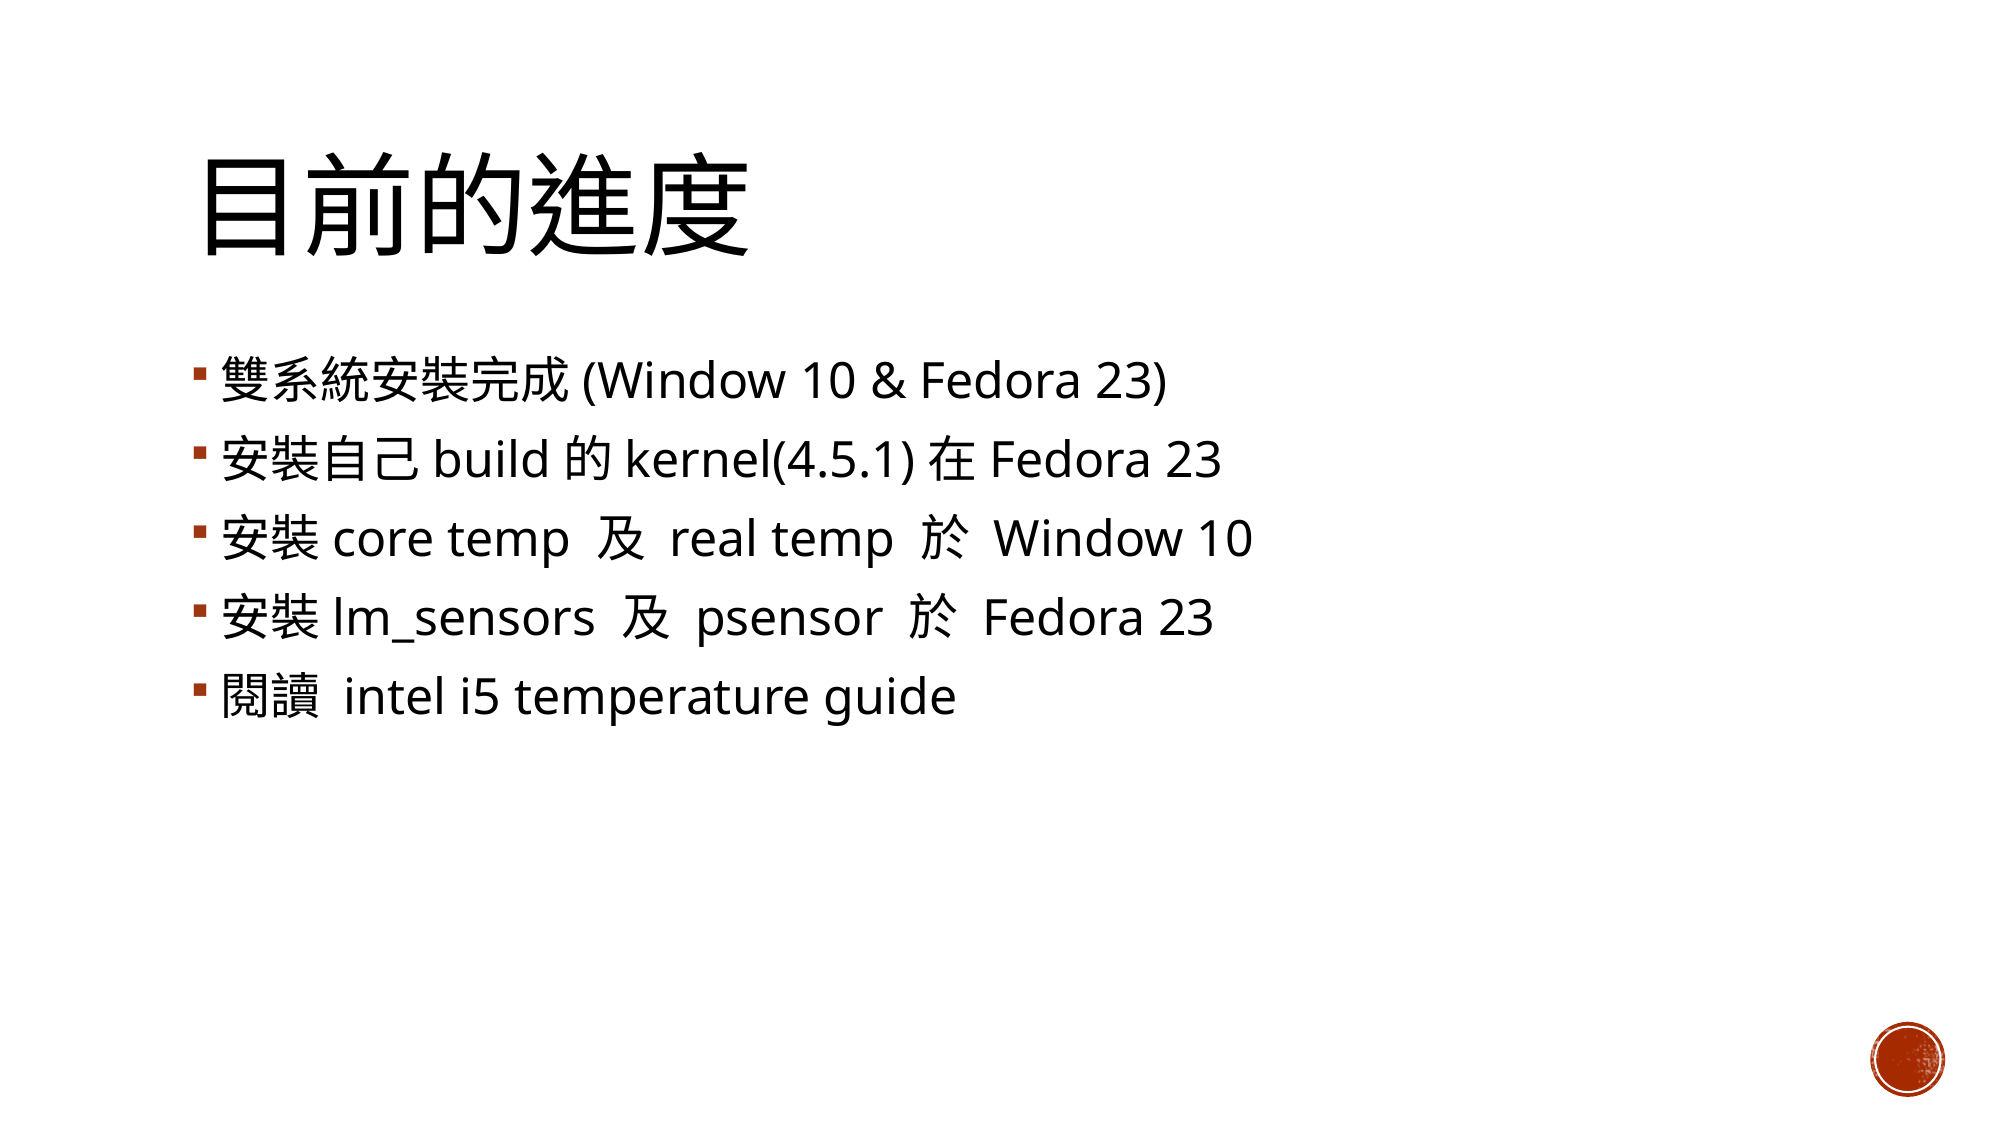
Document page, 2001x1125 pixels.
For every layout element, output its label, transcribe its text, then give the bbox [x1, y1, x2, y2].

title 目前的進度 [175, 79, 1826, 344]
list 雙系統安裝完成(Window 10 & Fedora 23) 安裝自己build的kernel(4.5.1)在Fedora 23 安裝core temp 及 real temp 於 Window 10 安裝lm_sensors 及 psensor 於 Fedora 23 閱讀 intel i5 temperature guide [175, 348, 1826, 1013]
